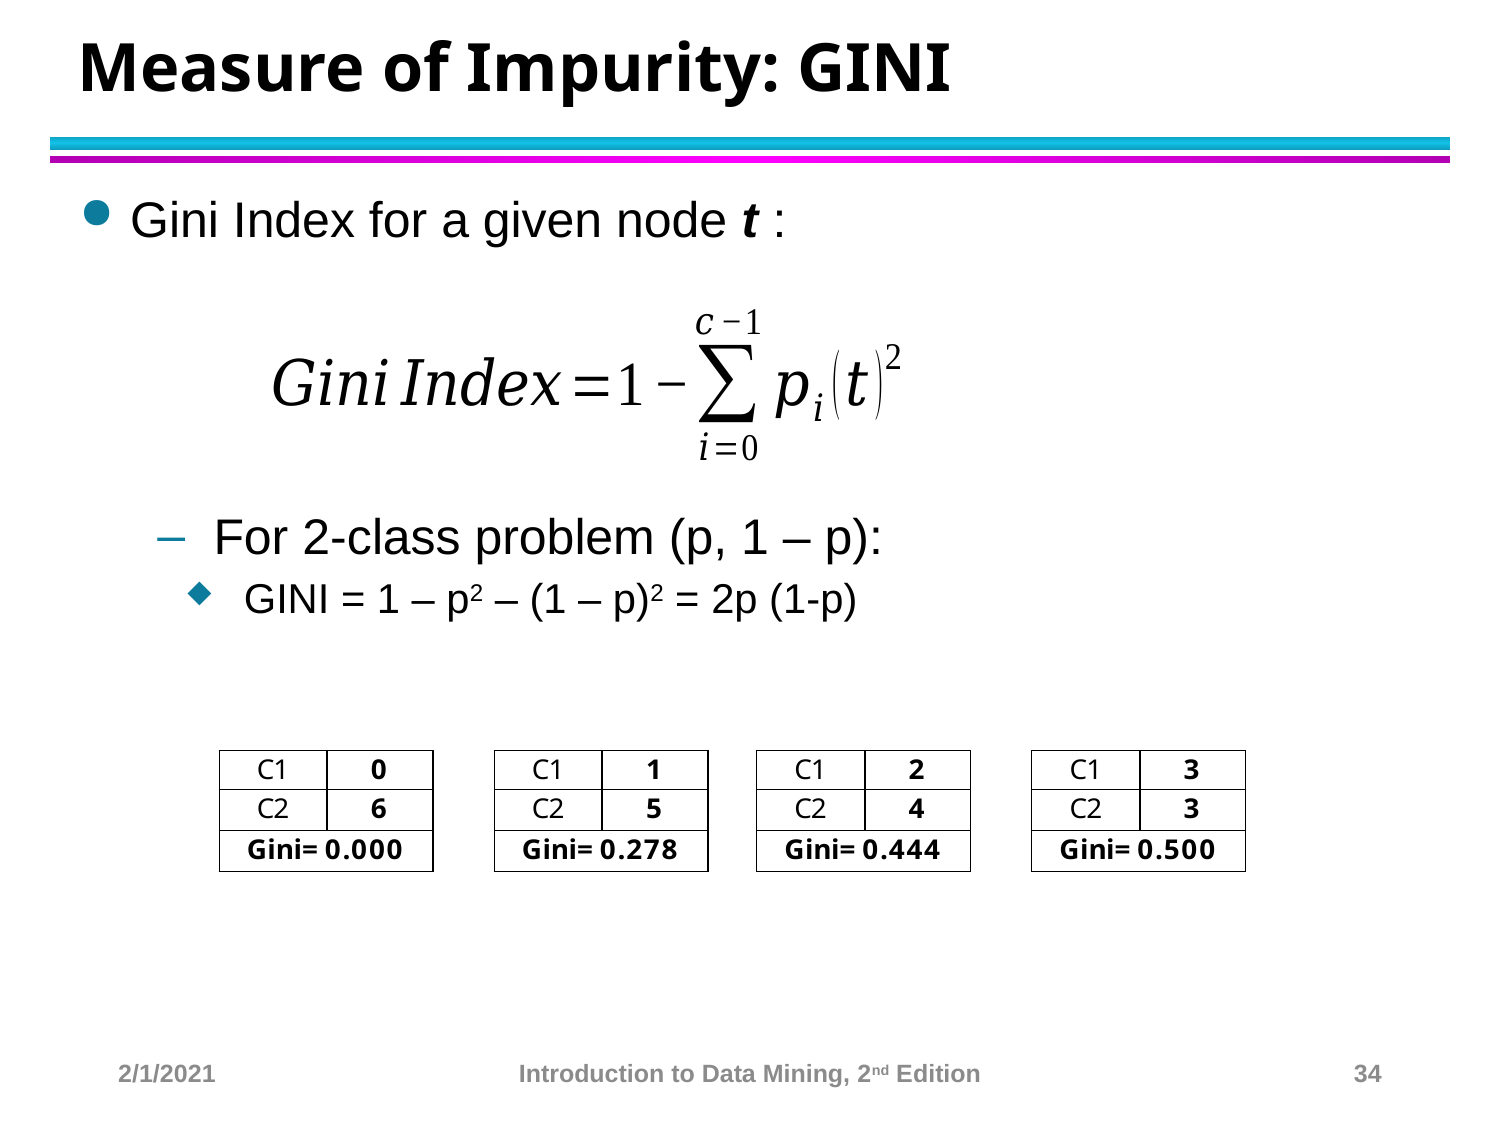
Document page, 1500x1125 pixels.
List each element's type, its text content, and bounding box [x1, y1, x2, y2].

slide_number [103, 1042, 441, 1103]
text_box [749, 749, 976, 883]
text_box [1024, 749, 1251, 883]
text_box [487, 749, 713, 883]
footer Introduction to Data Mining, 2nd Edition [496, 1042, 1004, 1103]
list Gini Index for a given node t : For 2-class problem (p, 1 – p): GINI = 1 – p2 – (1 – p)2 = 2p (1-p) [67, 187, 1432, 838]
title Measure of Impurity: GINI [62, 24, 1421, 113]
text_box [212, 749, 438, 883]
slide_number 34 [1059, 1042, 1397, 1103]
